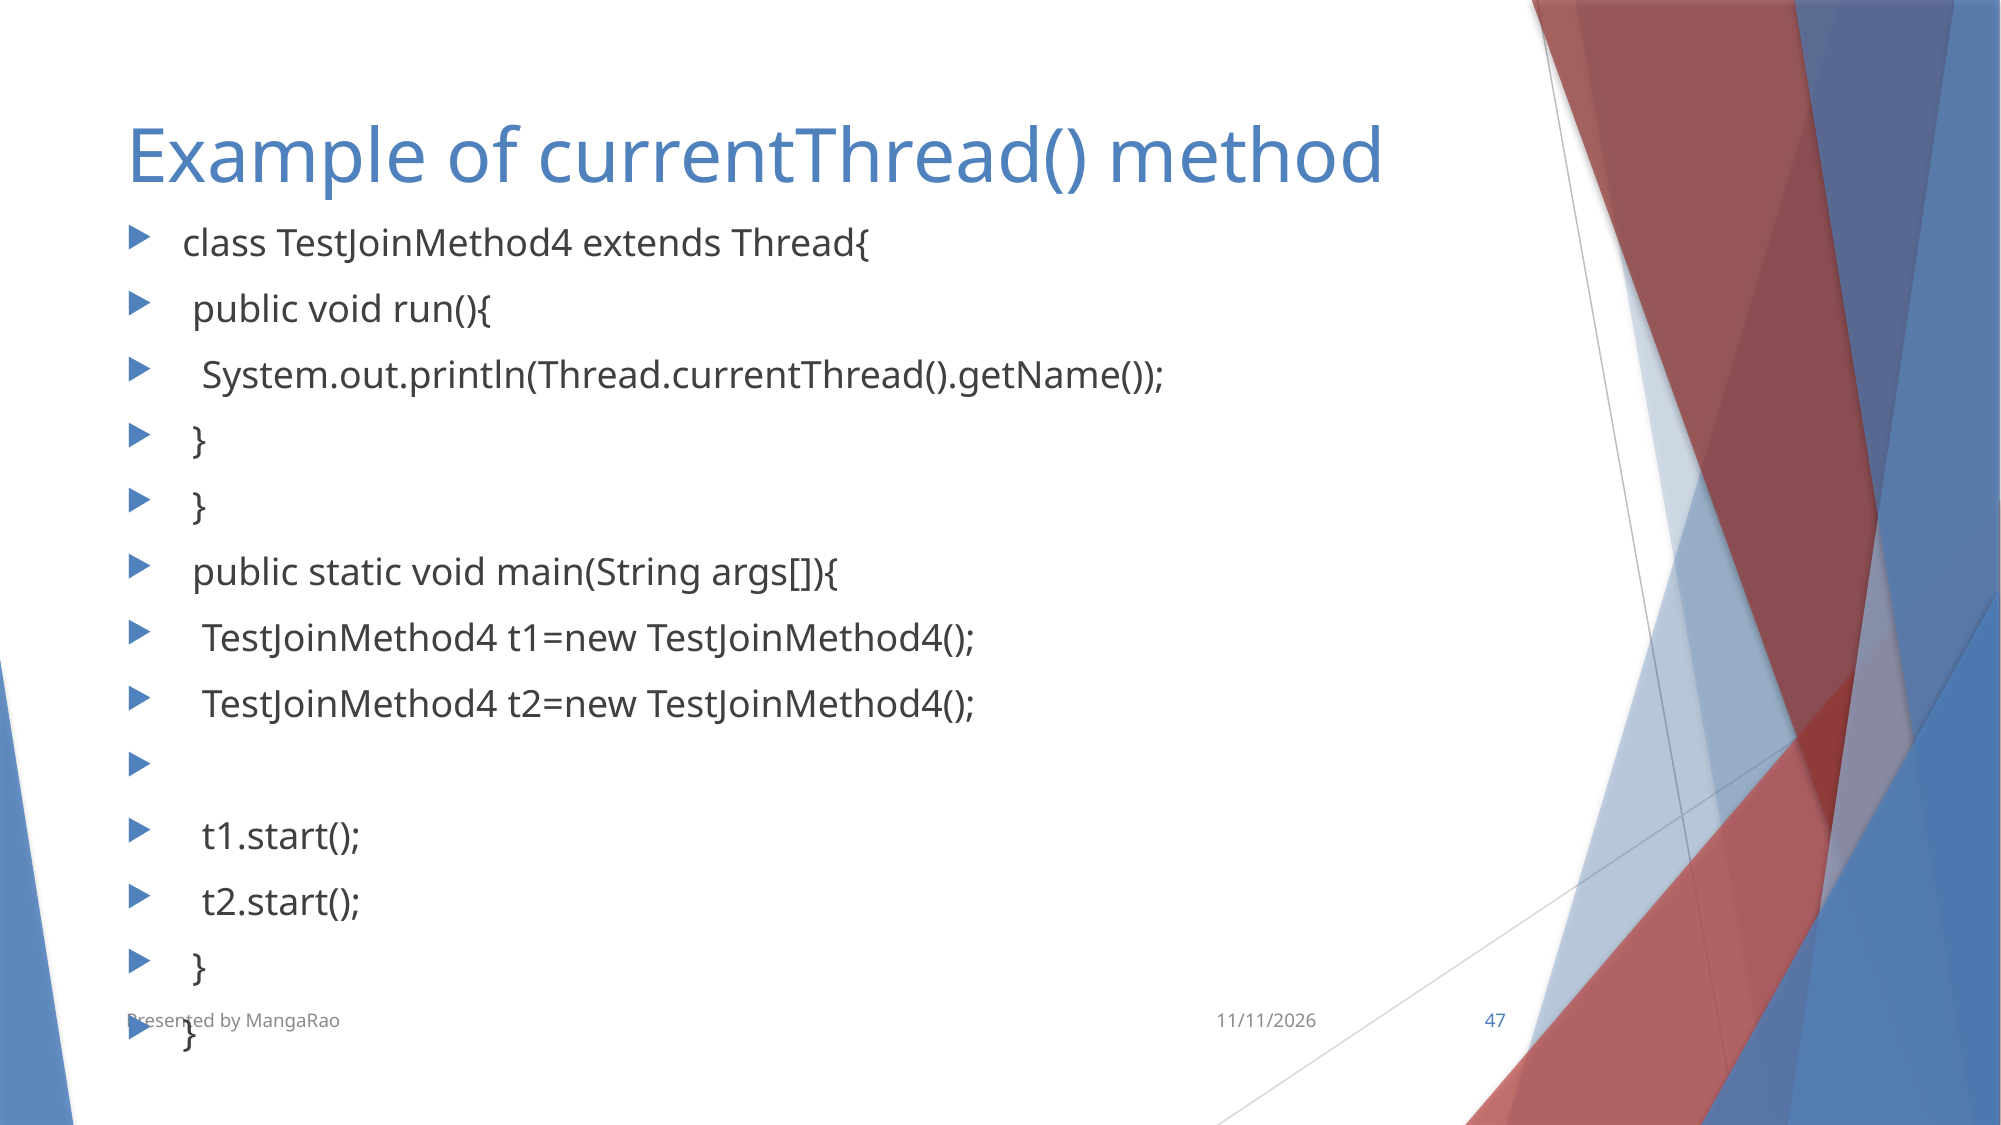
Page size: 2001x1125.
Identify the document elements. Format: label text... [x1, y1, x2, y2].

list class TestJoinMethod4 extends Thread{ public void run(){ System.out.println(Thread.currentThread().getName()); } } public static void main(String args[]){ TestJoinMethod4 t1=new TestJoinMethod4(); TestJoinMethod4 t2=new TestJoinMethod4(); t1.start(); t2.start(); } } [111, 211, 1661, 1095]
slide_number 47 [1409, 991, 1522, 1051]
footer Presented by MangaRao [111, 991, 1145, 1051]
title Example of currentThread() method [111, 99, 1522, 211]
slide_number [1181, 991, 1332, 1051]
